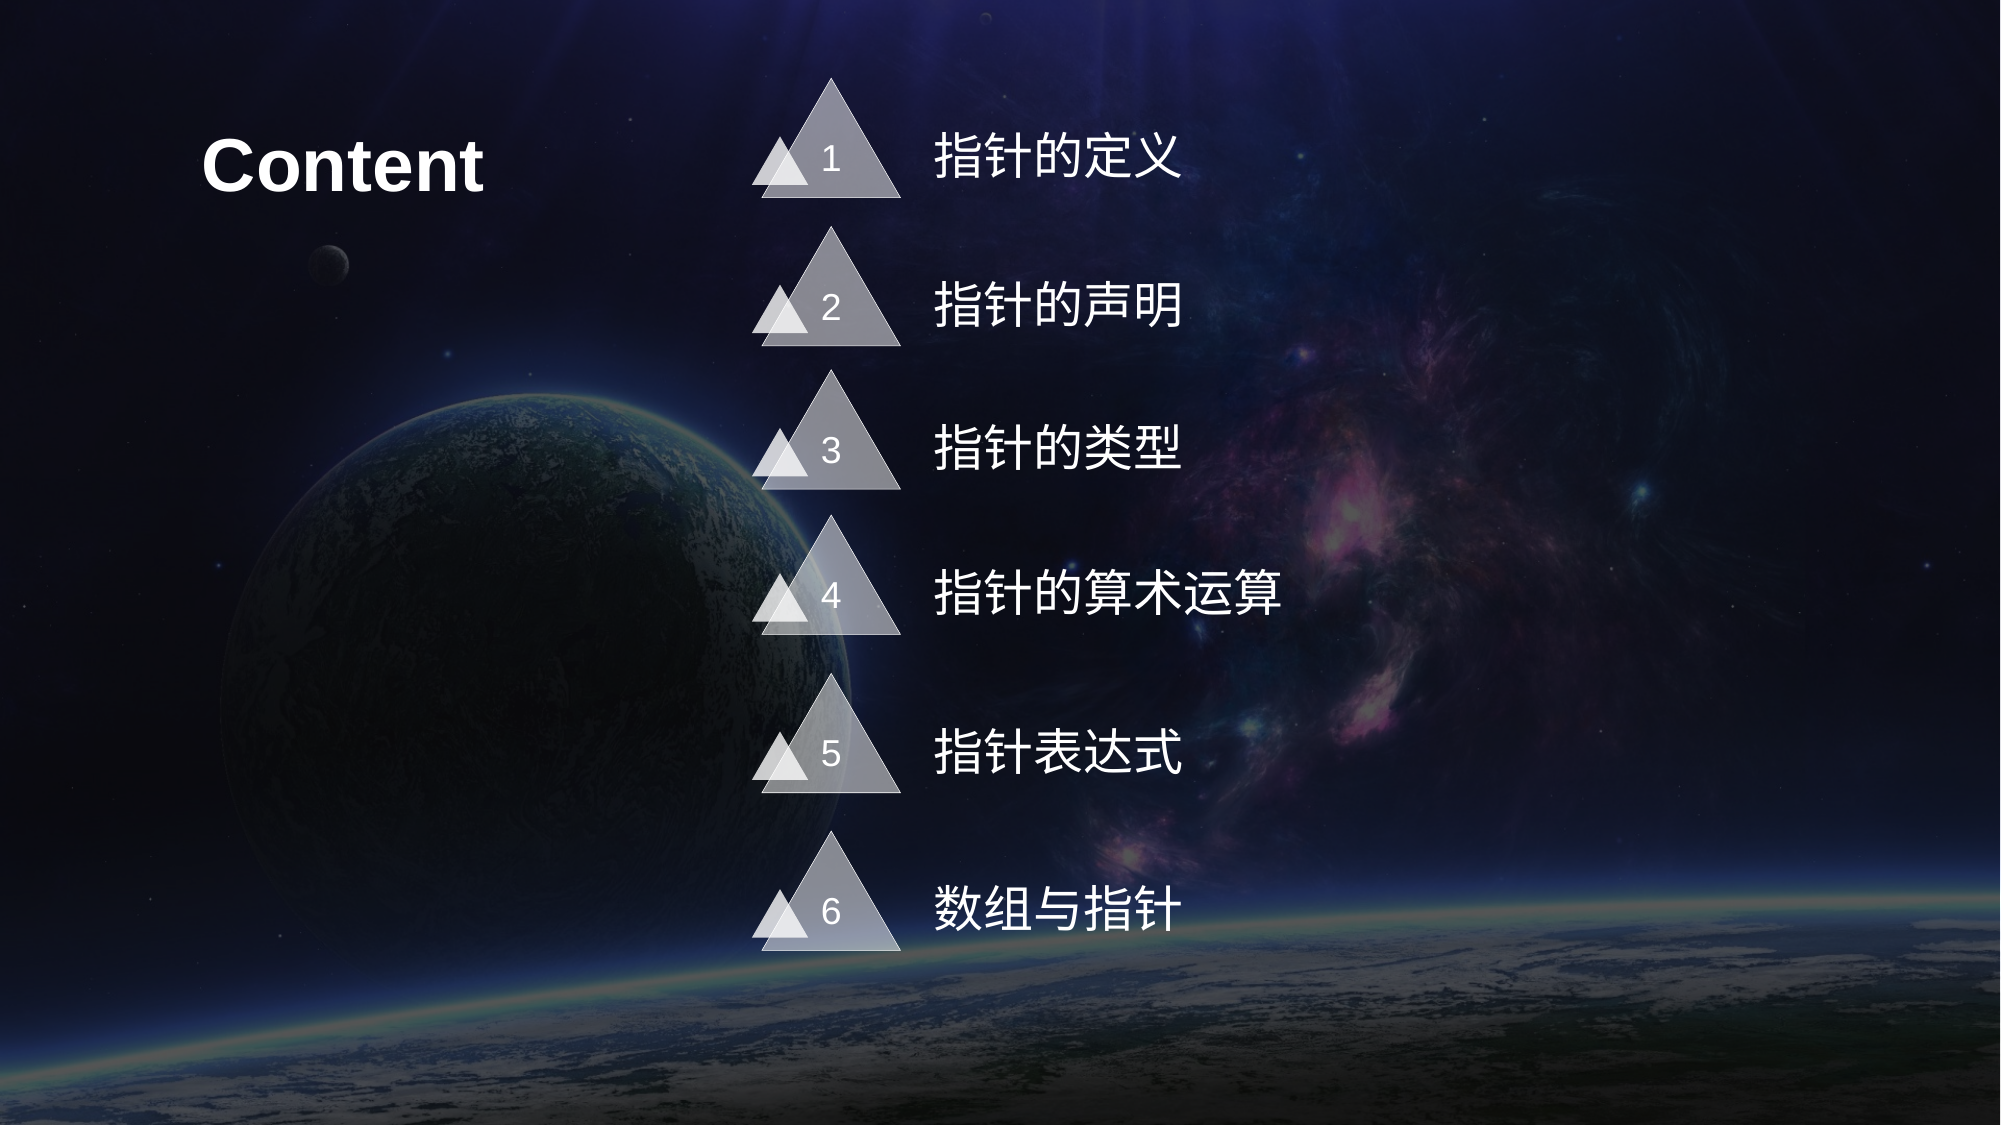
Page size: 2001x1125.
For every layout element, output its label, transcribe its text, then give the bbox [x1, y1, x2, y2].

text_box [751, 226, 1499, 346]
text_box Content [146, 116, 541, 222]
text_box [751, 830, 1499, 951]
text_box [751, 369, 1499, 490]
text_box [751, 673, 1499, 793]
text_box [751, 514, 1499, 635]
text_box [751, 78, 1499, 198]
